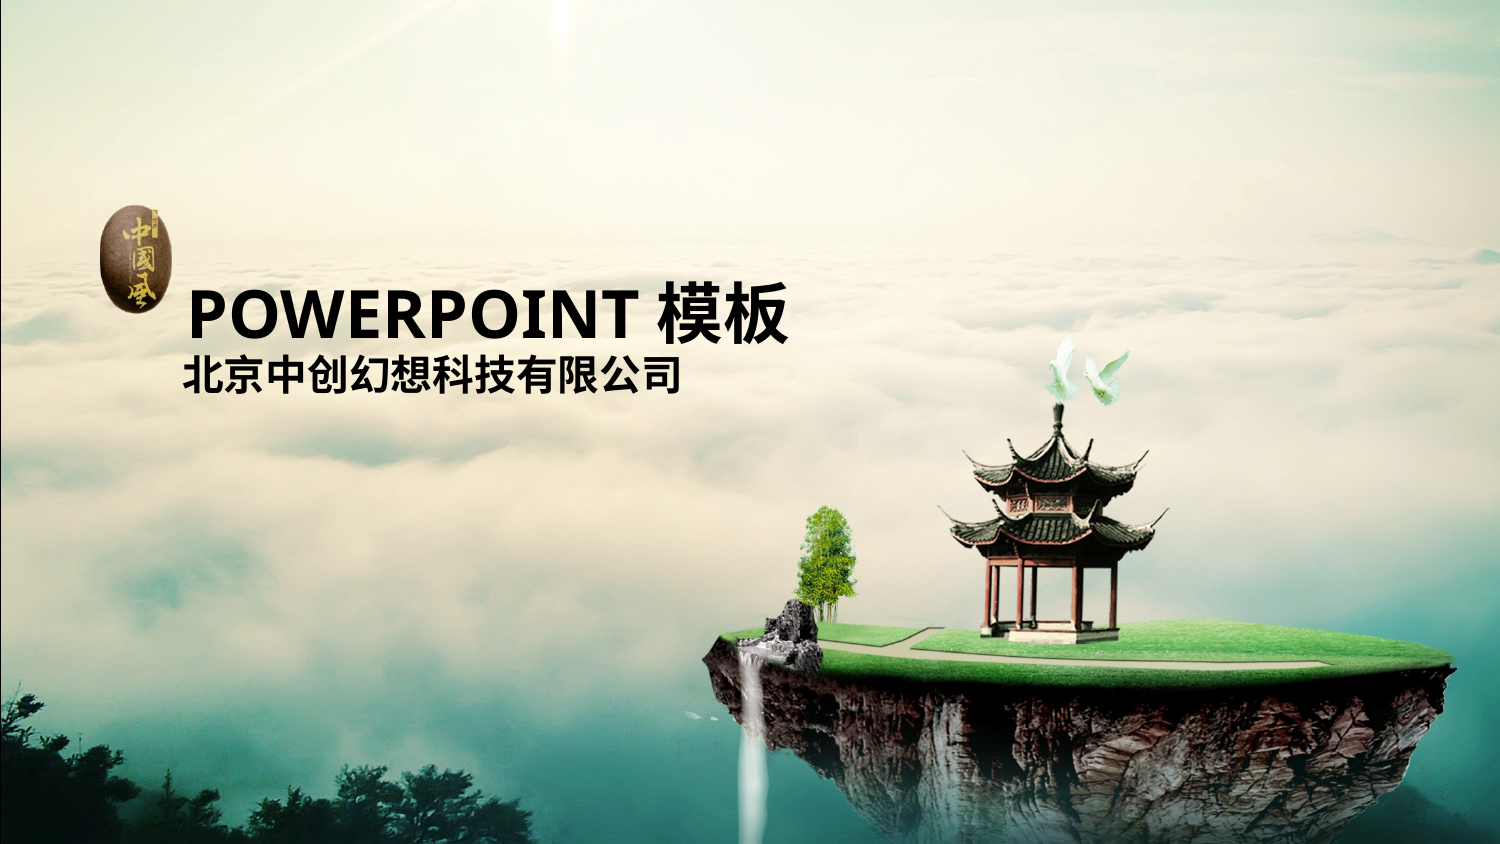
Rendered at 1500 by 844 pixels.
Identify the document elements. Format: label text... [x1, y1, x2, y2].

title POWERPOINT模板 [171, 221, 1447, 402]
subtitle 北京中创幻想科技有限公司 [167, 340, 1218, 400]
picture [0, 0, 1500, 844]
